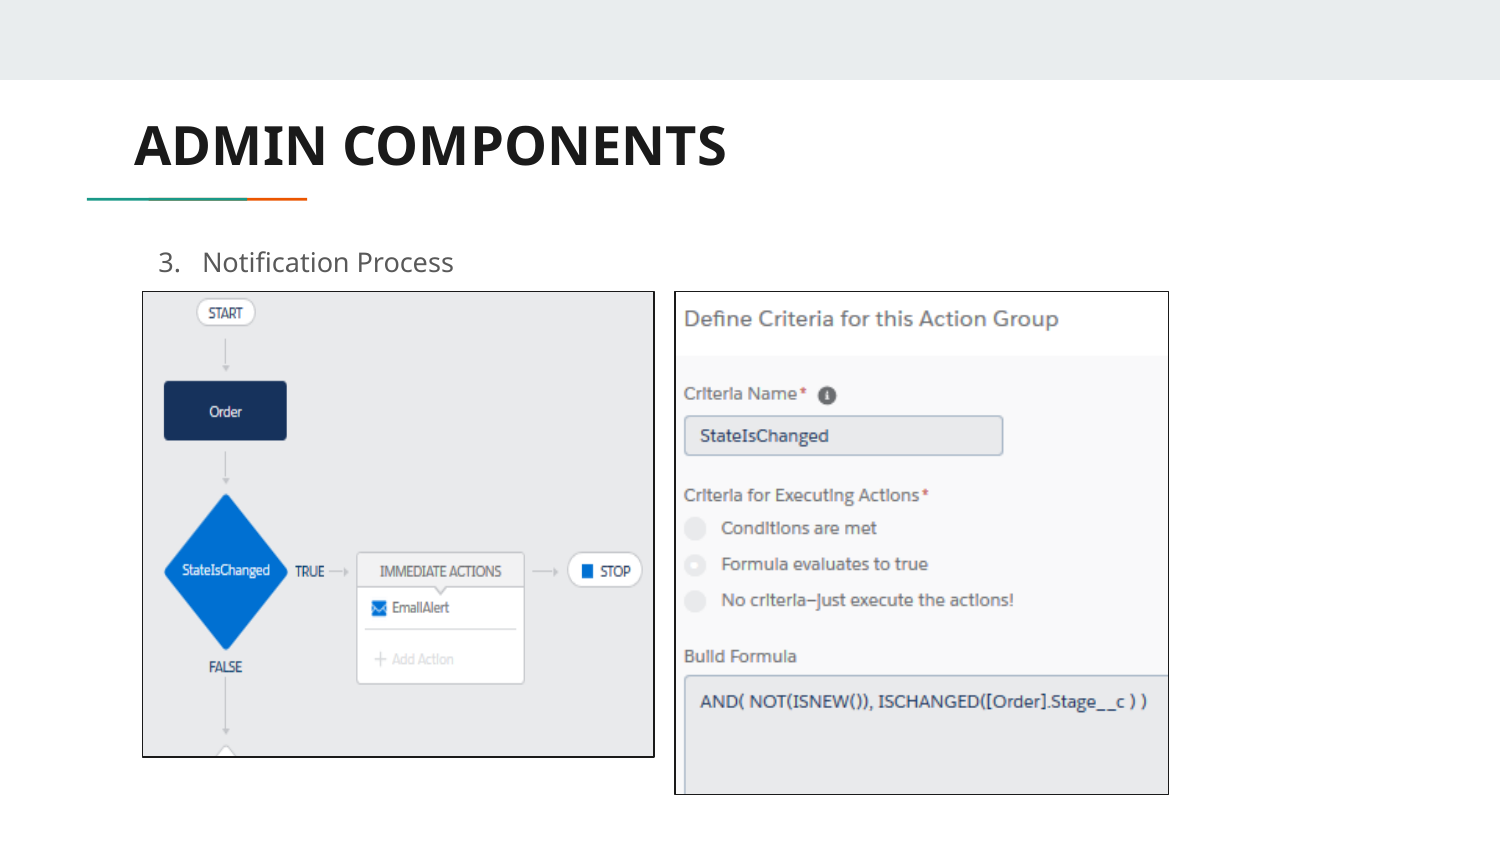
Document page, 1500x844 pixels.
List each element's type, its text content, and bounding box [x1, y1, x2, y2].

title ADMIN COMPONENTS [119, 96, 1381, 185]
picture [143, 291, 654, 757]
list 3. Notification Process [143, 225, 1405, 823]
picture [675, 291, 1169, 794]
